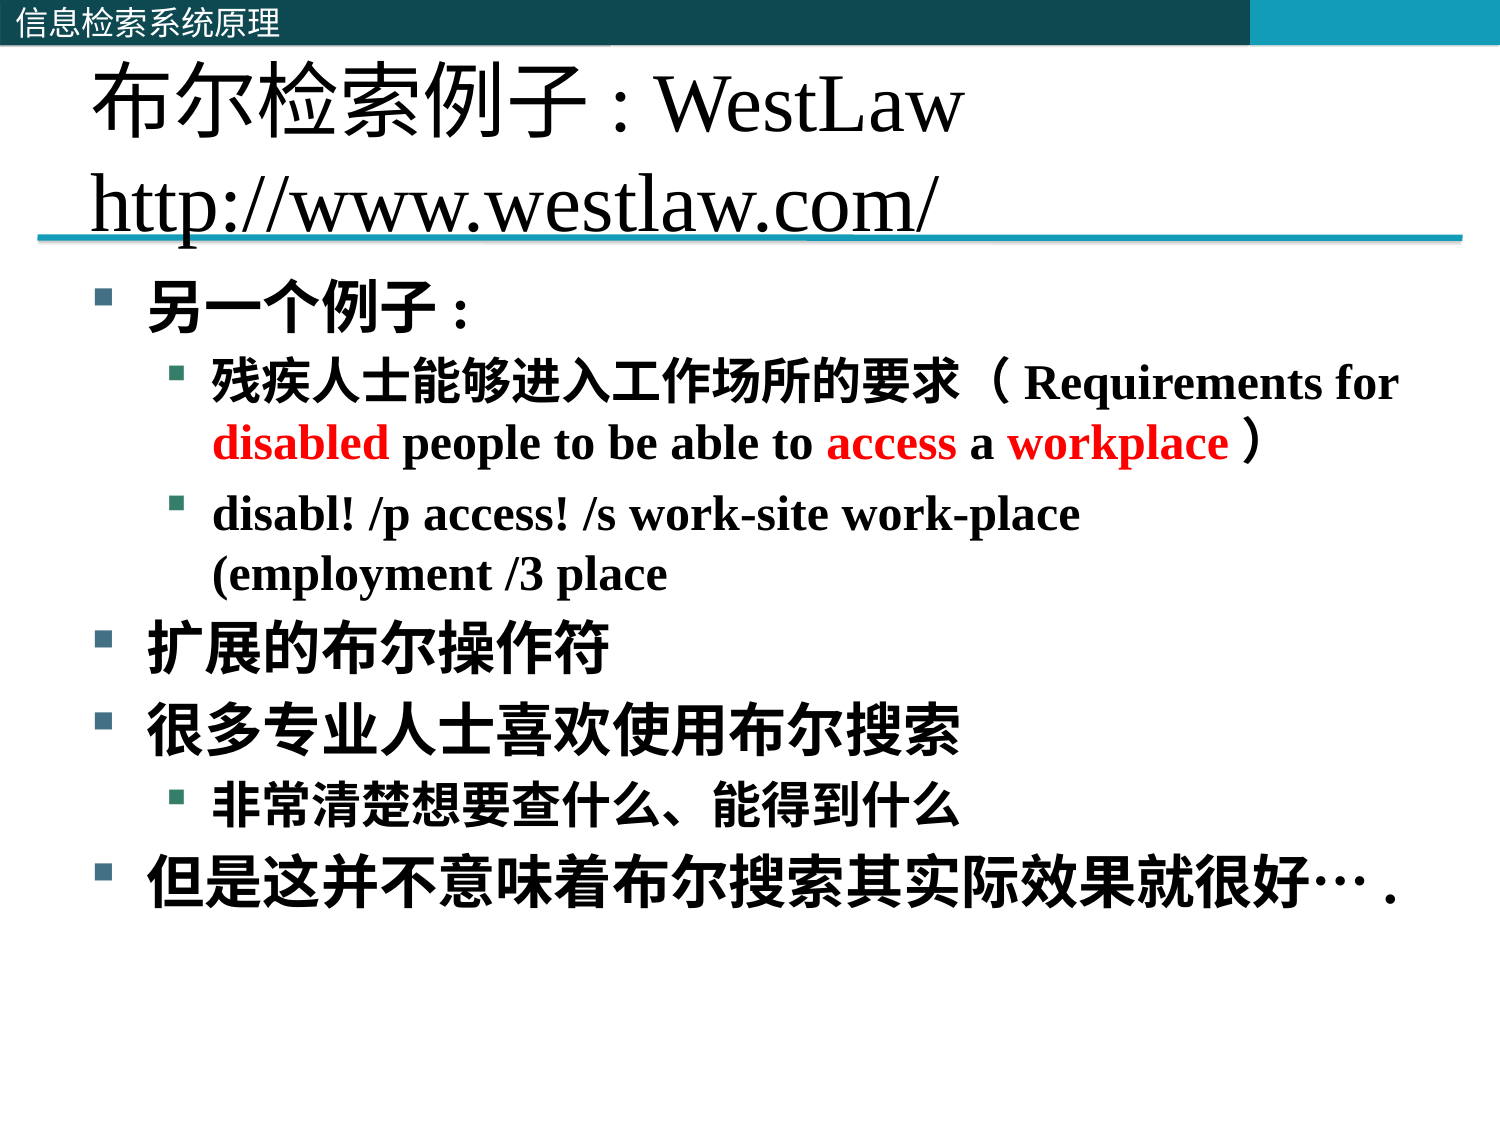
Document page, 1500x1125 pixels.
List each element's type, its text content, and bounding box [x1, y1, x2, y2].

title 布尔检索例子: WestLaw http://www.westlaw.com/ [75, 45, 1425, 256]
list 另一个例子: 残疾人士能够进入工作场所的要求（Requirements for disabled people to be able to access a workplace） disabl! /p access! /s work-site work-place (employment /3 place 扩展的布尔操作符 很多专业人士喜欢使用布尔搜索 非常清楚想要查什么、能得到什么 但是这并不意味着布尔搜索其实际效果就很好…. [75, 262, 1425, 1075]
